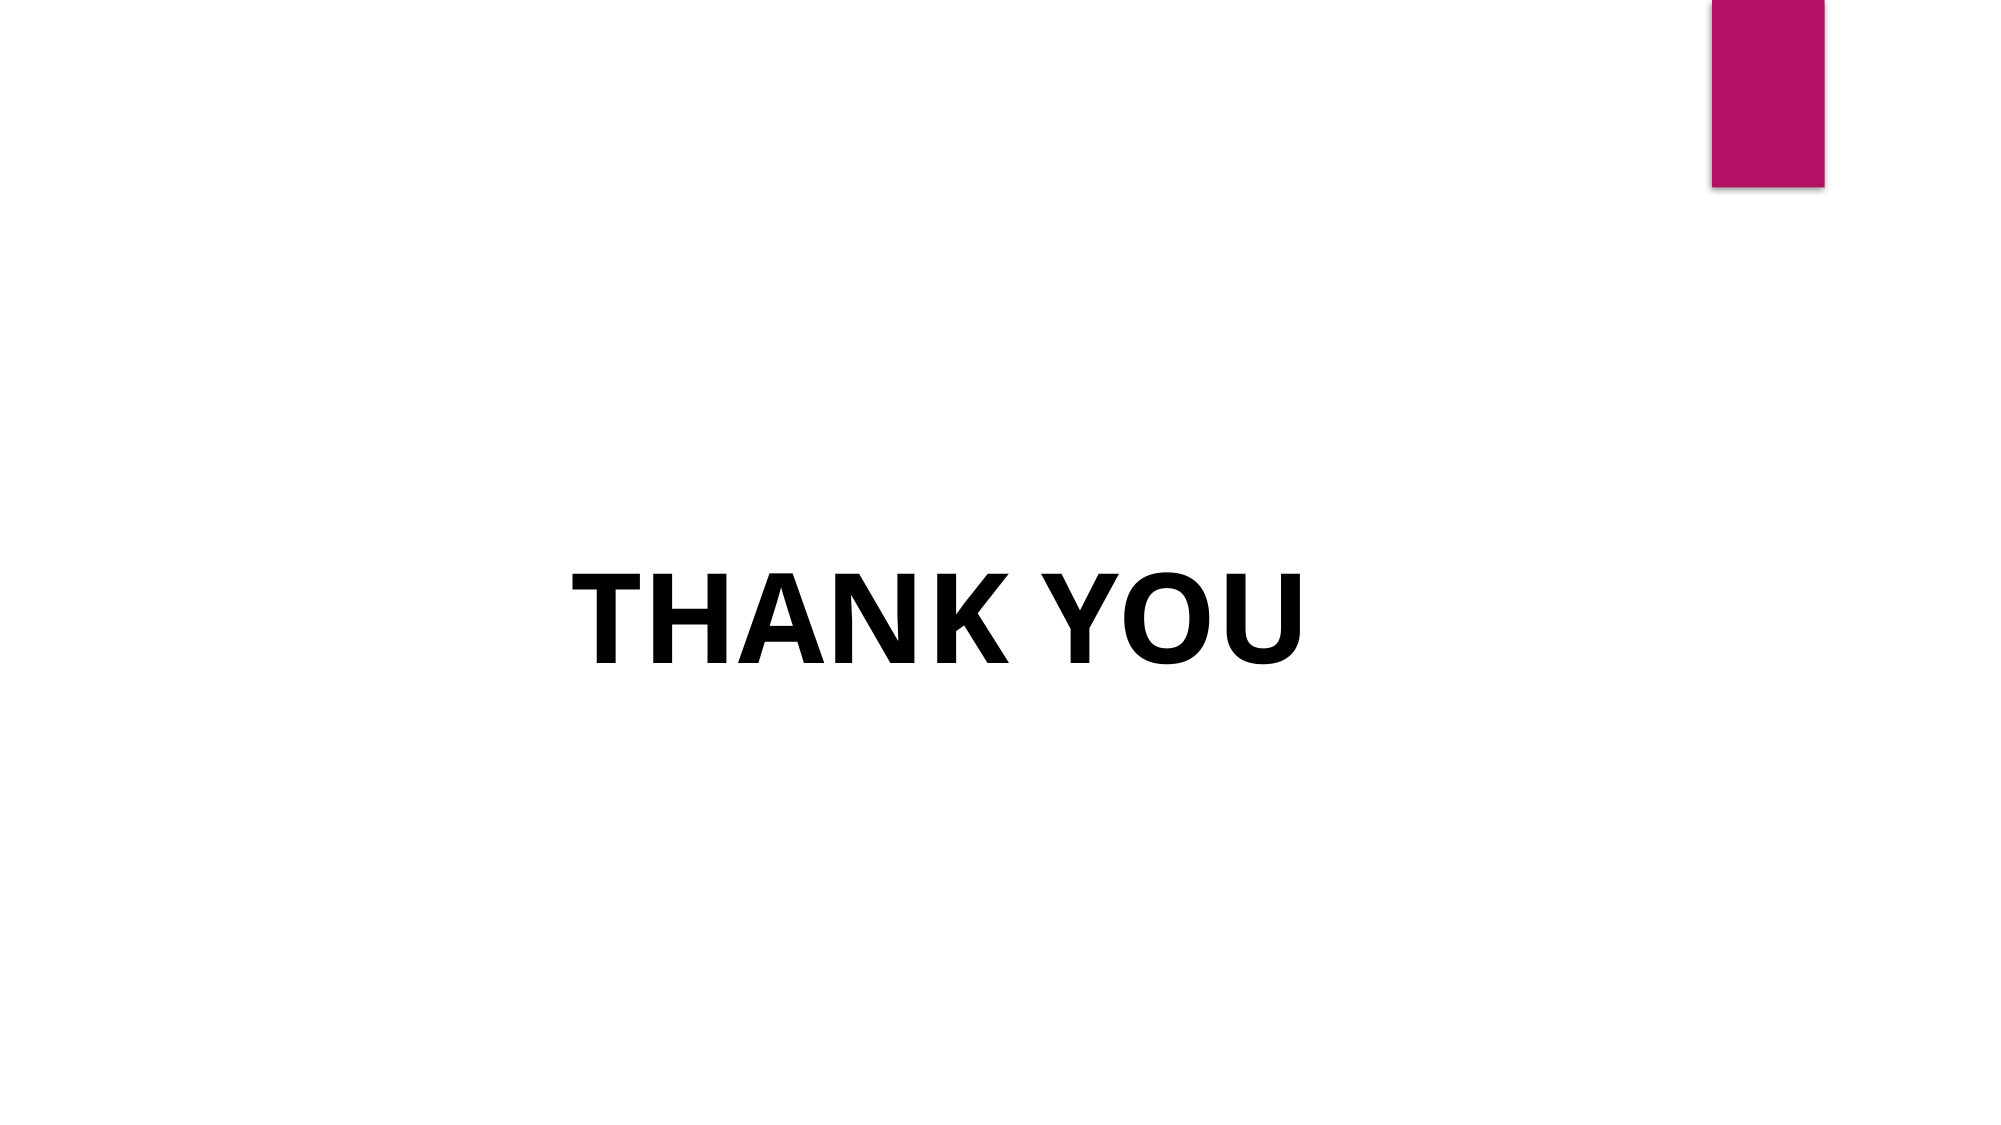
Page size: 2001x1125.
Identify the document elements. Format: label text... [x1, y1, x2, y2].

text_box THANK YOU [382, 531, 1500, 697]
